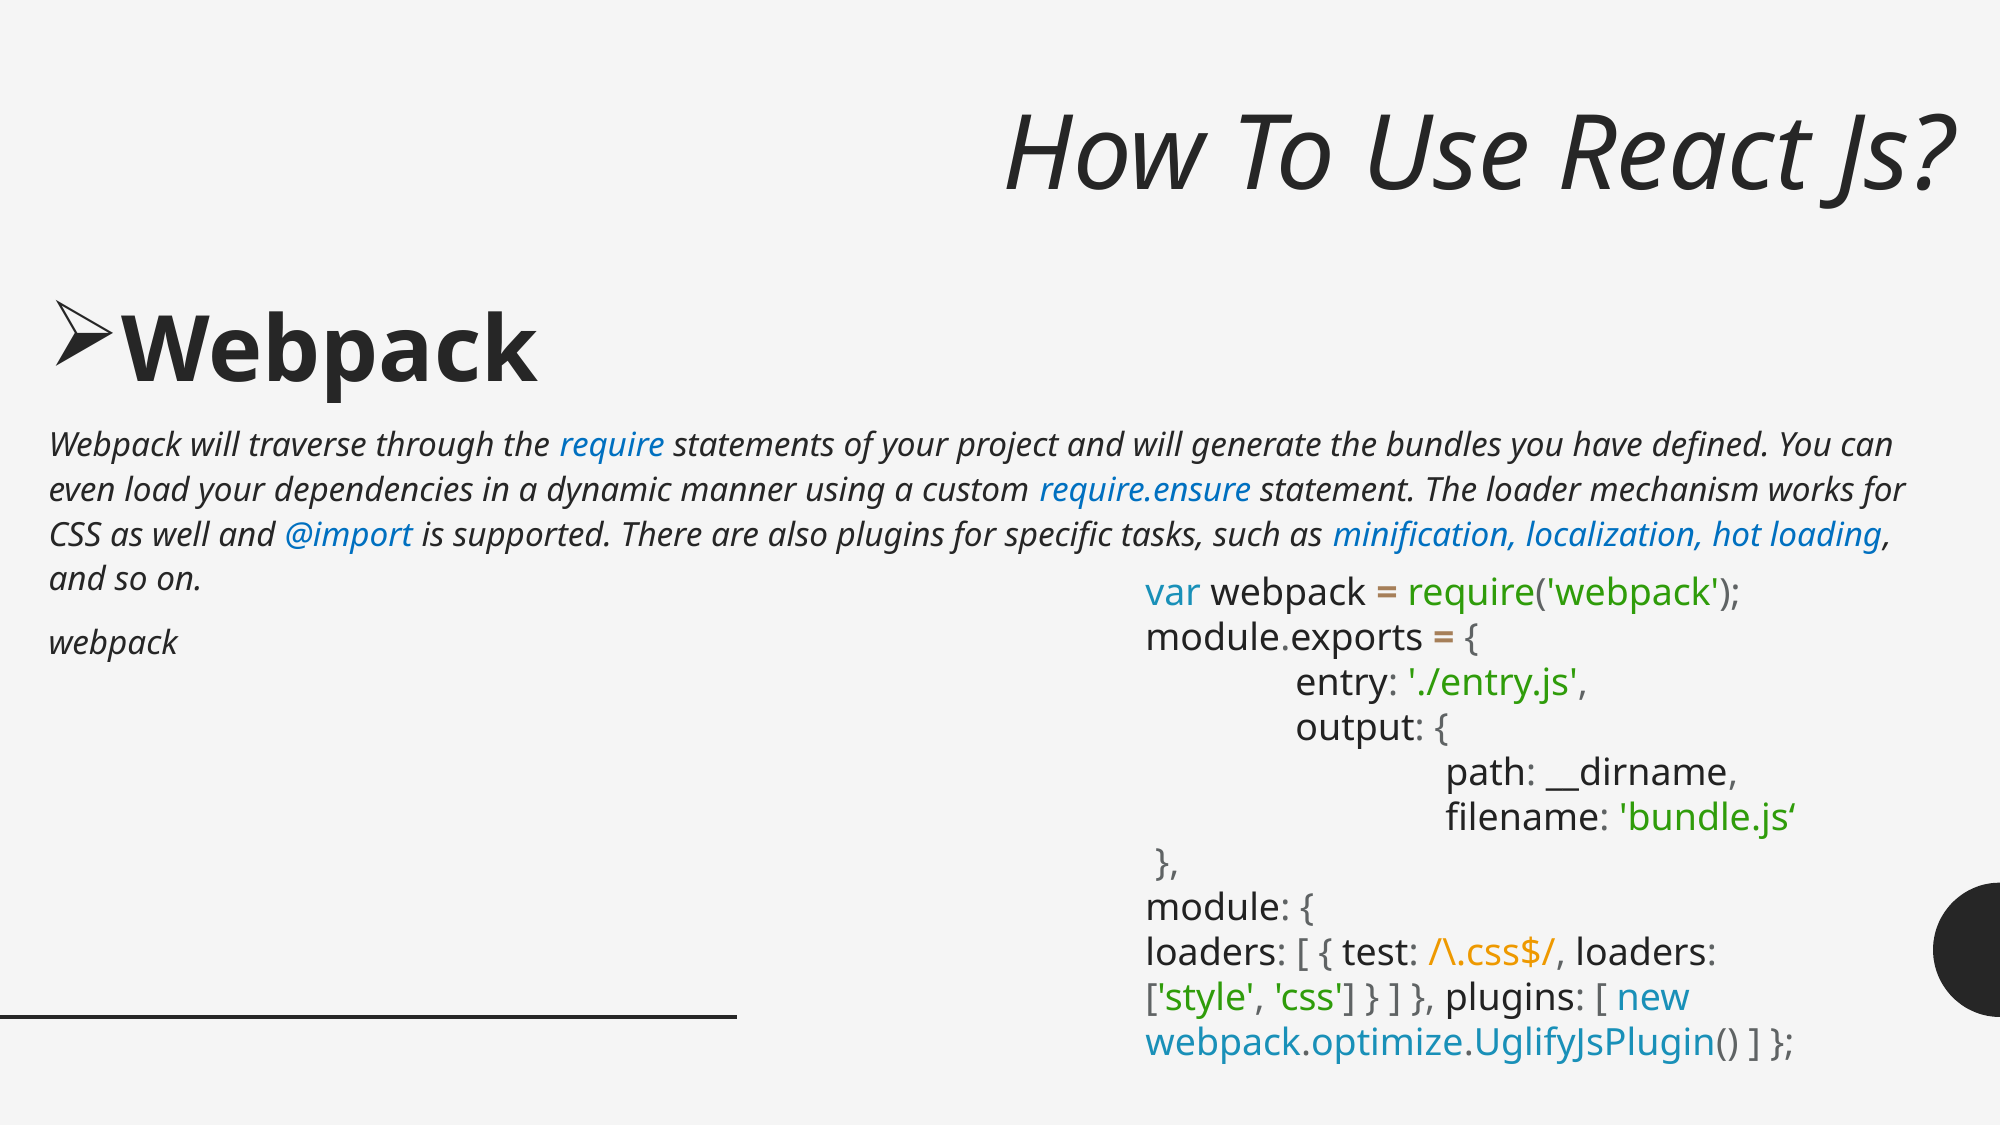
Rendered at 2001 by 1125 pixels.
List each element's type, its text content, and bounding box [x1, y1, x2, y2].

list Webpack Webpack will traverse through the require statements of your project and will generate the bundles you have defined. You can even load your dependencies in a dynamic manner using a custom require.ensure statement. The loader mechanism works for CSS as well and @import is supported. There are also plugins for specific tasks, such as minification, localization, hot loading, and so on. webpack [33, 200, 1971, 1076]
text_box var webpack = require('webpack'); module.exports = { entry: './entry.js', output: { path: __dirname, filename: 'bundle.js‘ }, module: { loaders: [ { test: /\.css$/, loaders: ['style', 'css'] } ] }, plugins: [ new webpack.optimize.UglifyJsPlugin() ] }; [1130, 560, 1850, 1116]
title How To Use React Js? [125, 91, 1971, 200]
